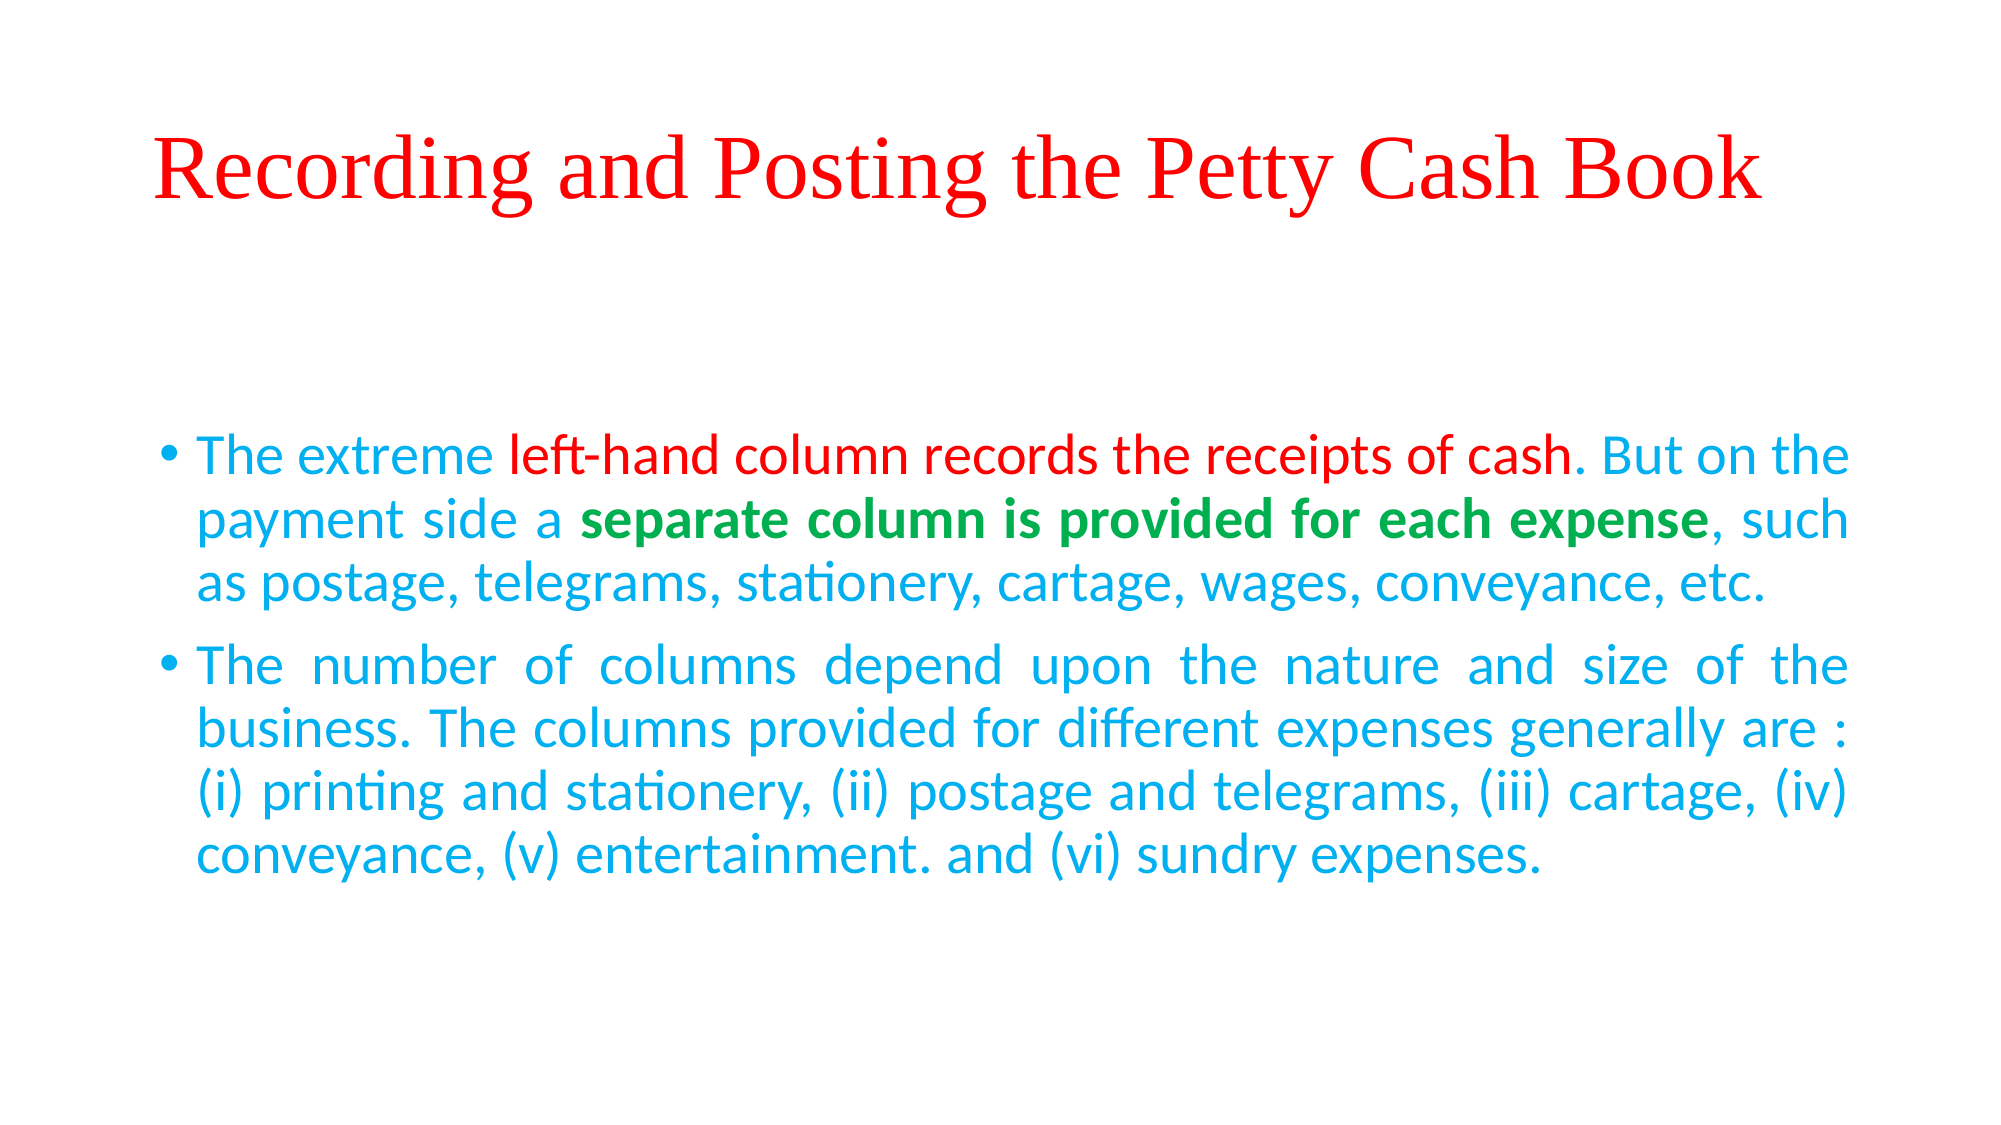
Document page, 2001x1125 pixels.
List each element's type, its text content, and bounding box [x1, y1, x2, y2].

list The extreme left-hand column records the receipts of cash. But on the payment side a separate column is provided for each expense, such as postage, telegrams, stationery, cartage, wages, conveyance, etc. The number of columns depend upon the nature and size of the business. The columns provided for different expenses generally are : (i) printing and stationery, (ii) postage and telegrams, (iii) cartage, (iv) conveyance, (v) entertainment. and (vi) sundry expenses. [144, 417, 1866, 1029]
title Recording and Posting the Petty Cash Book [137, 59, 1863, 278]
